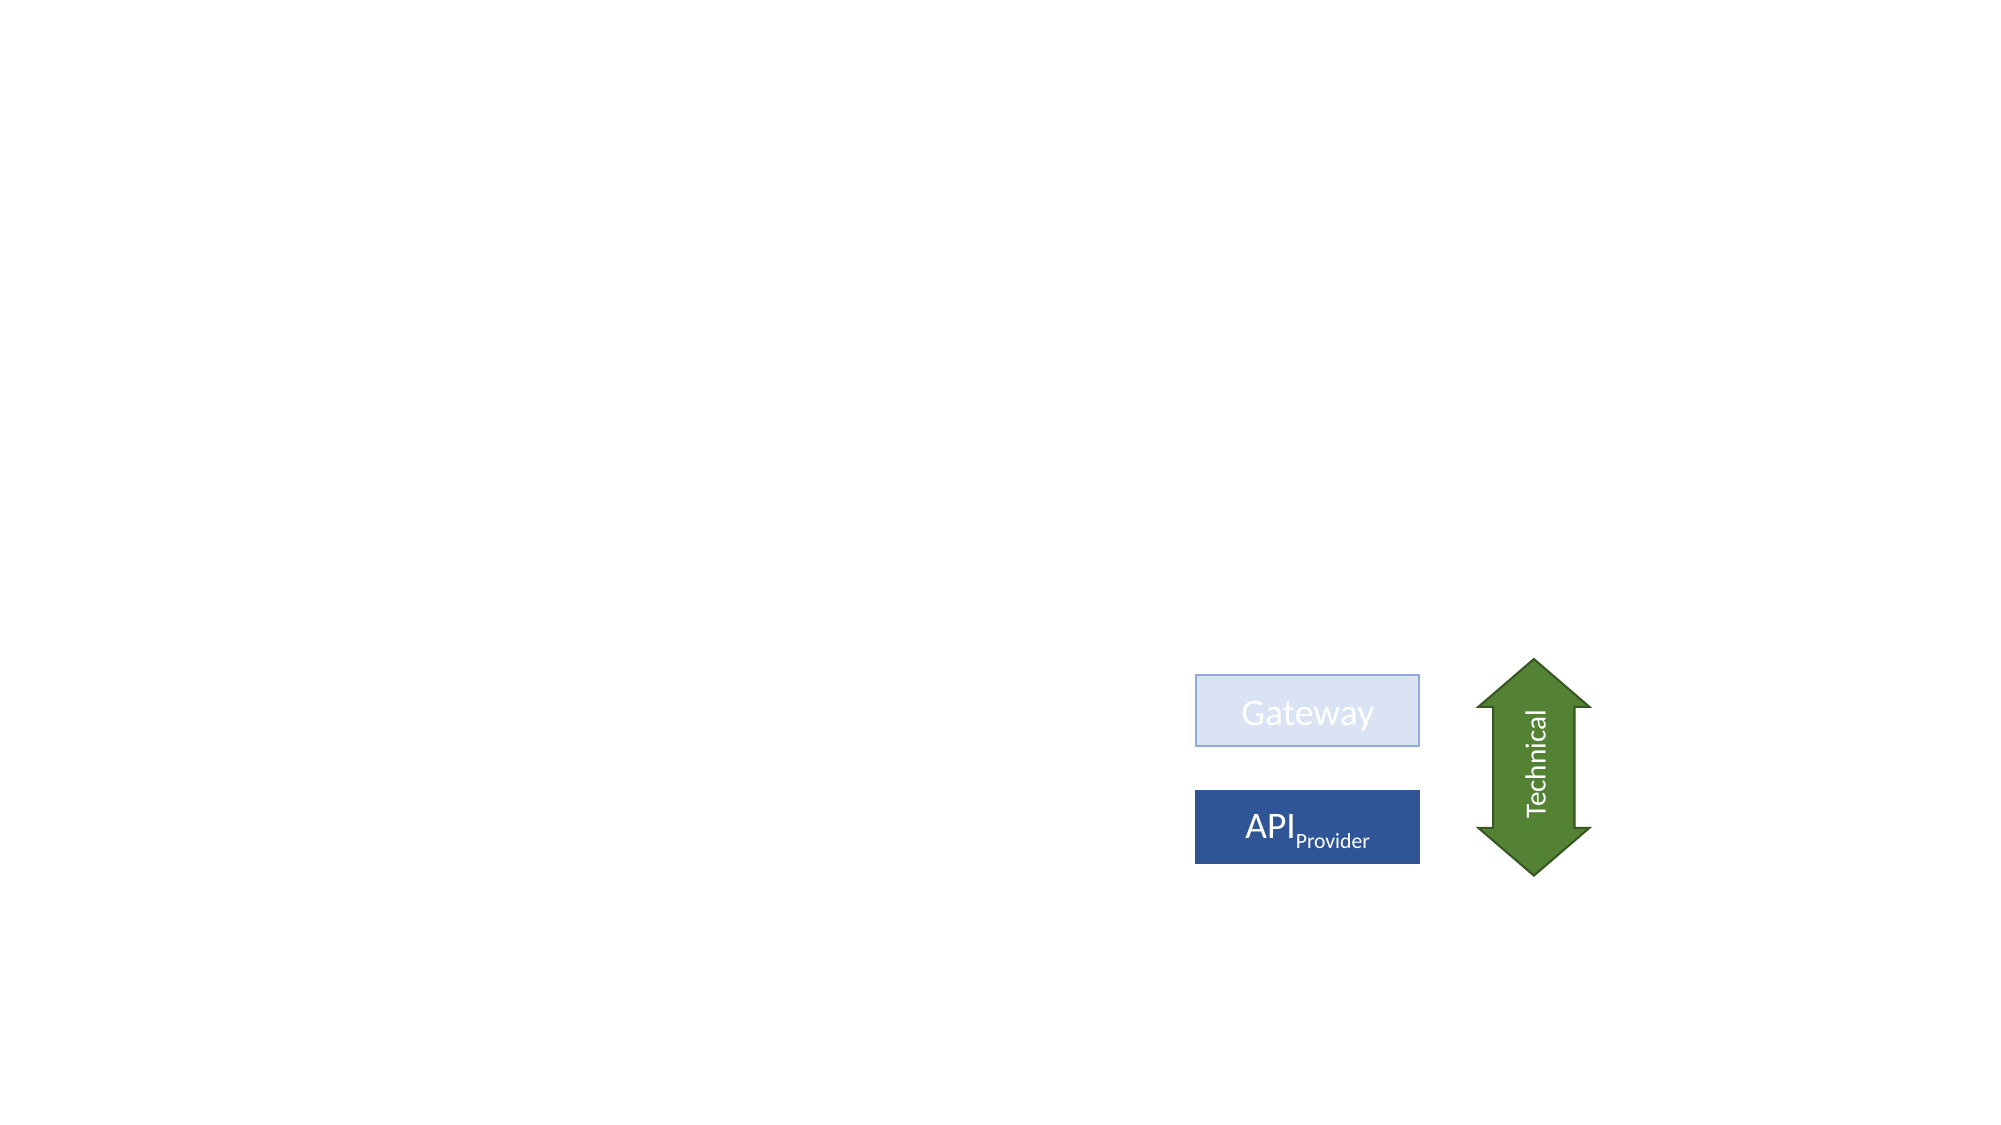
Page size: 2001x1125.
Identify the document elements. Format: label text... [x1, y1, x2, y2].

text_box Technical [1475, 657, 1593, 877]
text_box Gateway [1195, 674, 1420, 747]
text_box APIProvider [1195, 790, 1420, 864]
